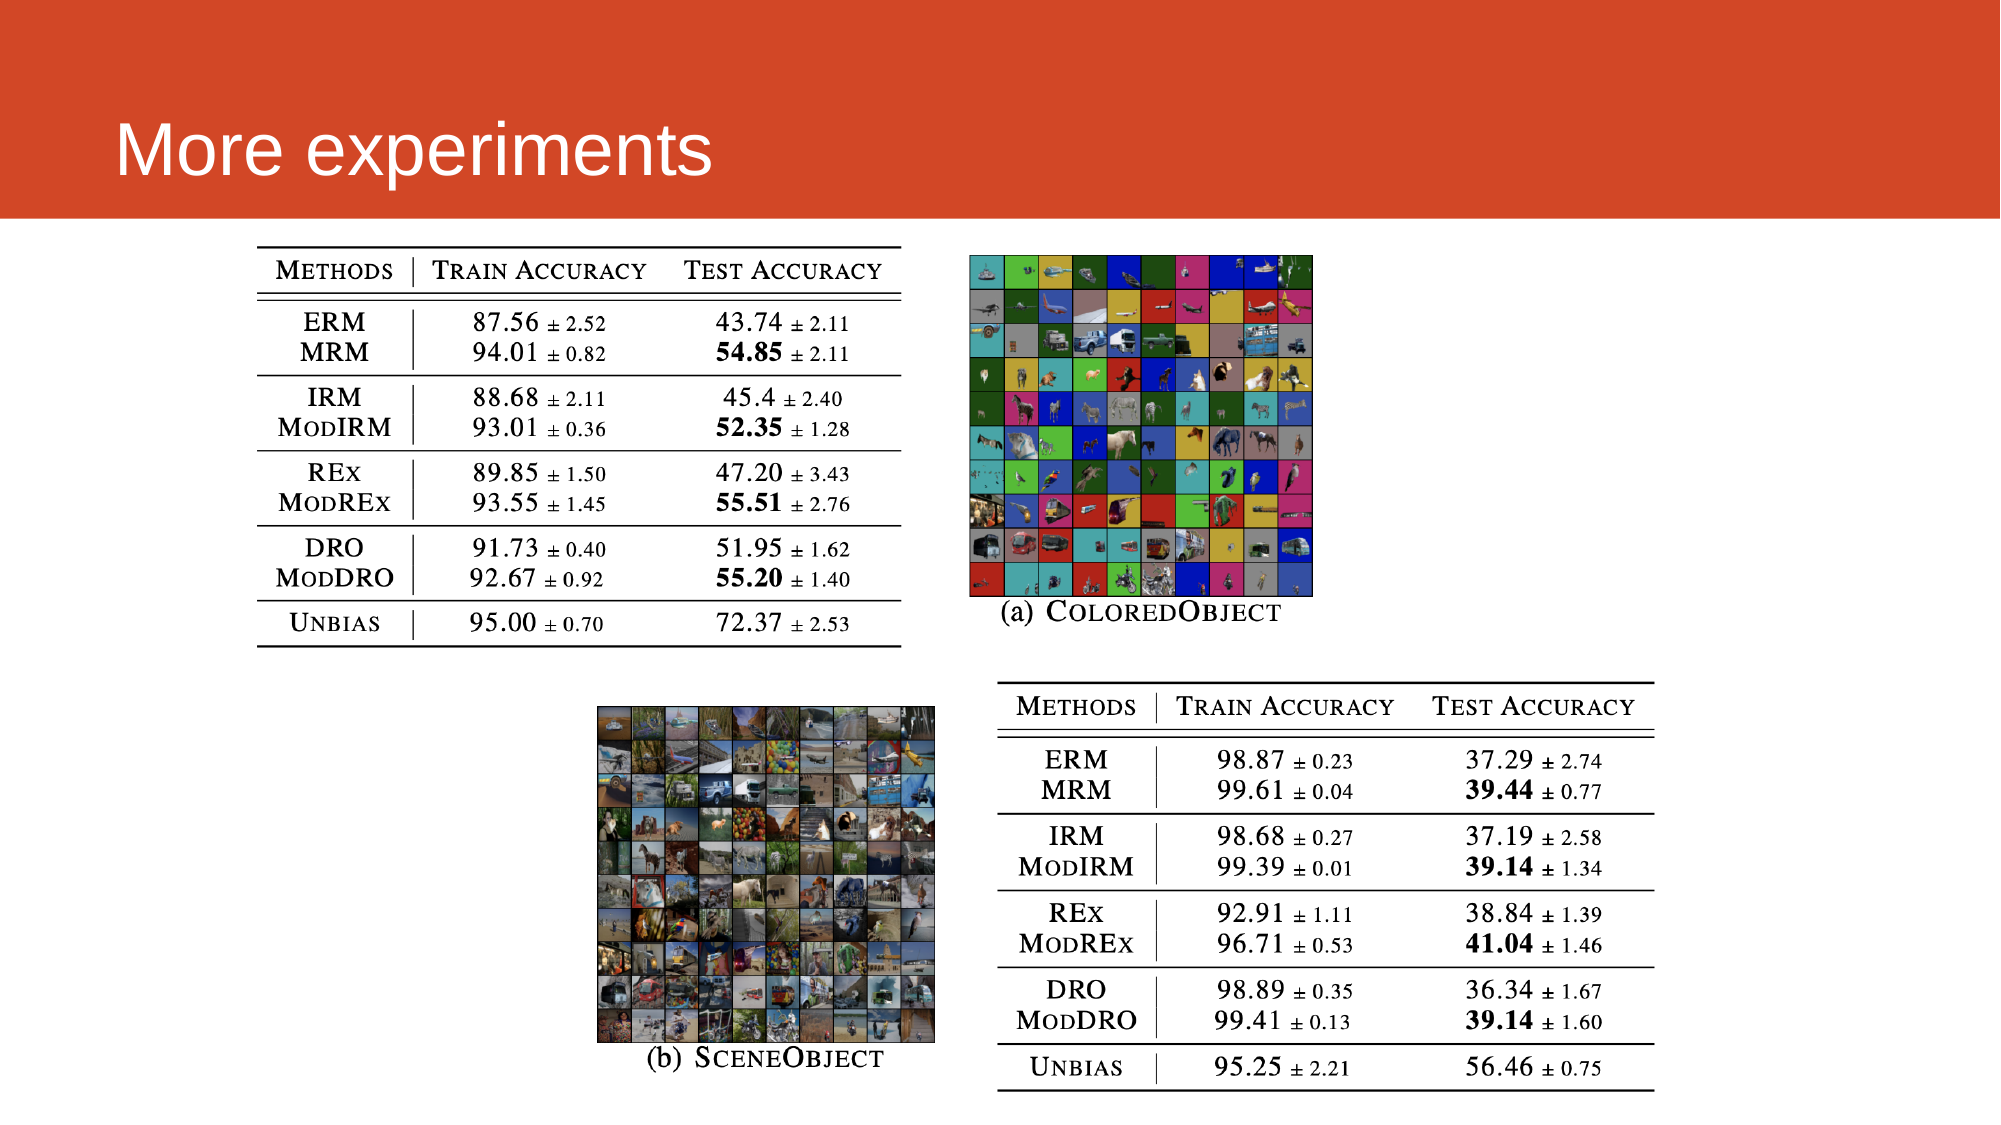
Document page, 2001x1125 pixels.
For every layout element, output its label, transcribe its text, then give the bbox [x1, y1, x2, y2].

picture [977, 669, 1669, 1101]
picture [959, 241, 1324, 627]
picture [579, 694, 951, 1076]
picture [233, 225, 925, 667]
title More experiments [99, 0, 1863, 199]
